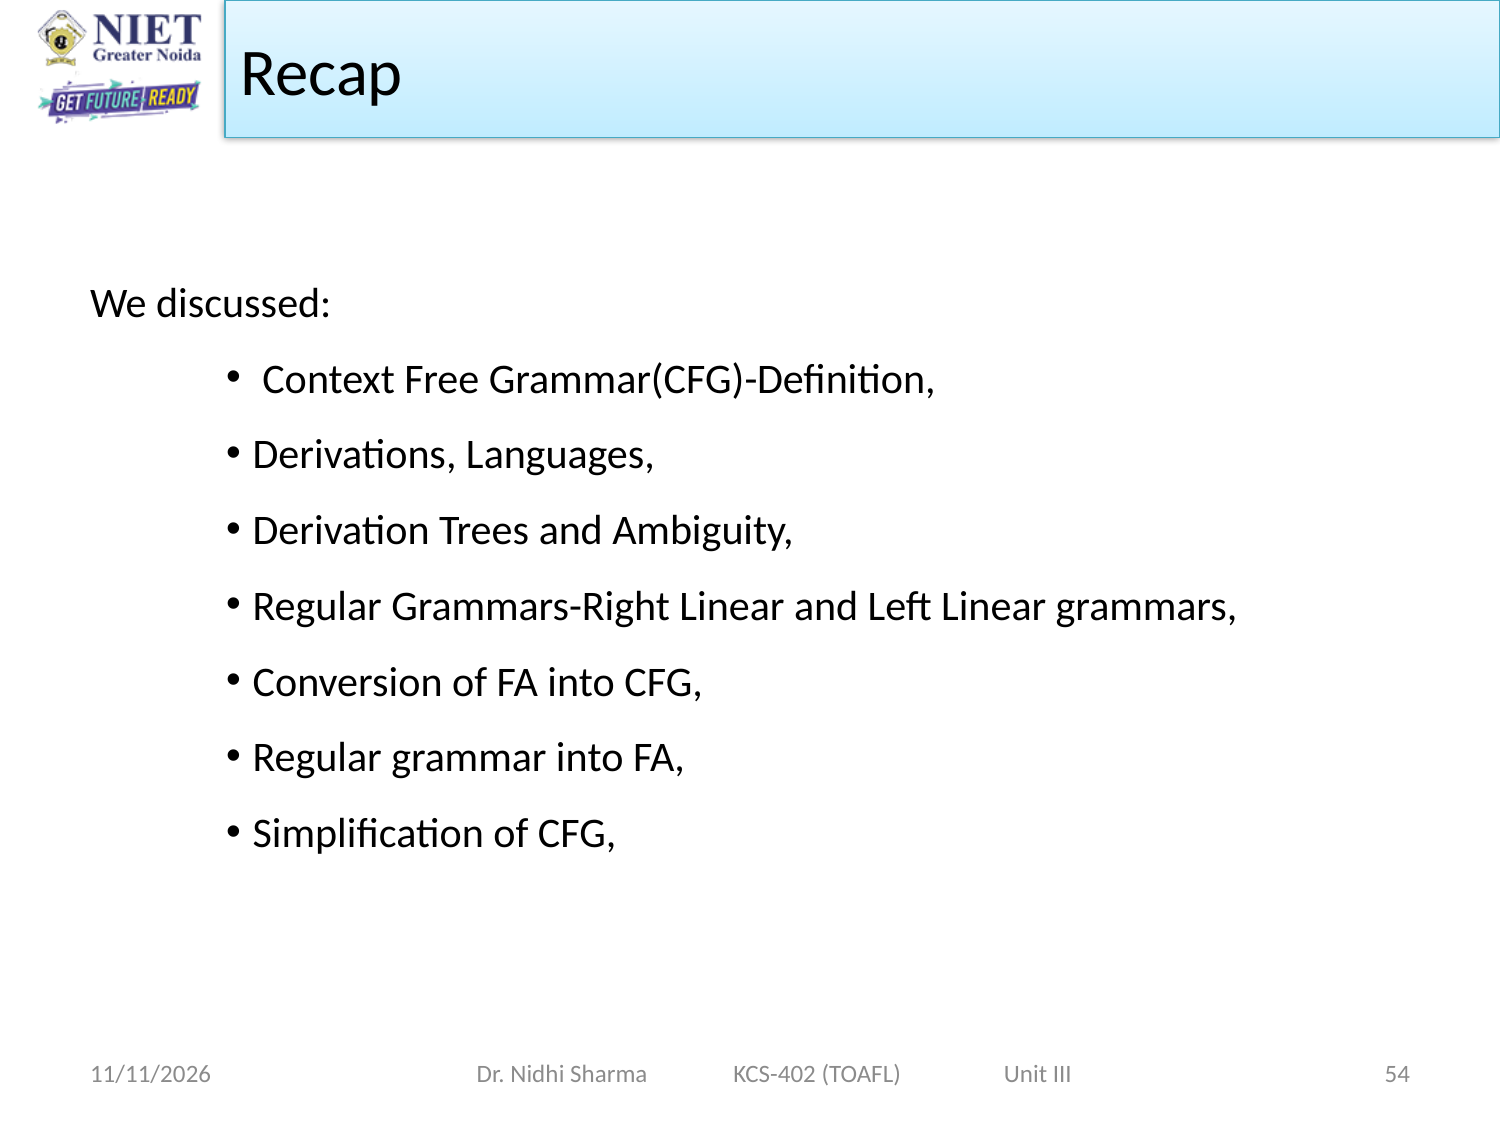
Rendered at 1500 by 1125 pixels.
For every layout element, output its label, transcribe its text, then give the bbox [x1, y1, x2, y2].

footer Dr. Nidhi Sharma KCS-402 (TOAFL) Unit III [399, 1042, 1150, 1103]
list We discussed: Context Free Grammar(CFG)-Definition, Derivations, Languages, Derivation Trees and Ambiguity, Regular Grammars-Right Linear and Left Linear grammars, Conversion of FA into CFG, Regular grammar into FA, Simplification of CFG, [75, 187, 1425, 930]
text_box Recap [238, 0, 1500, 138]
slide_number 54 [1150, 1042, 1425, 1103]
slide_number 12-Apr-22 [75, 1042, 399, 1103]
picture [0, 0, 238, 135]
